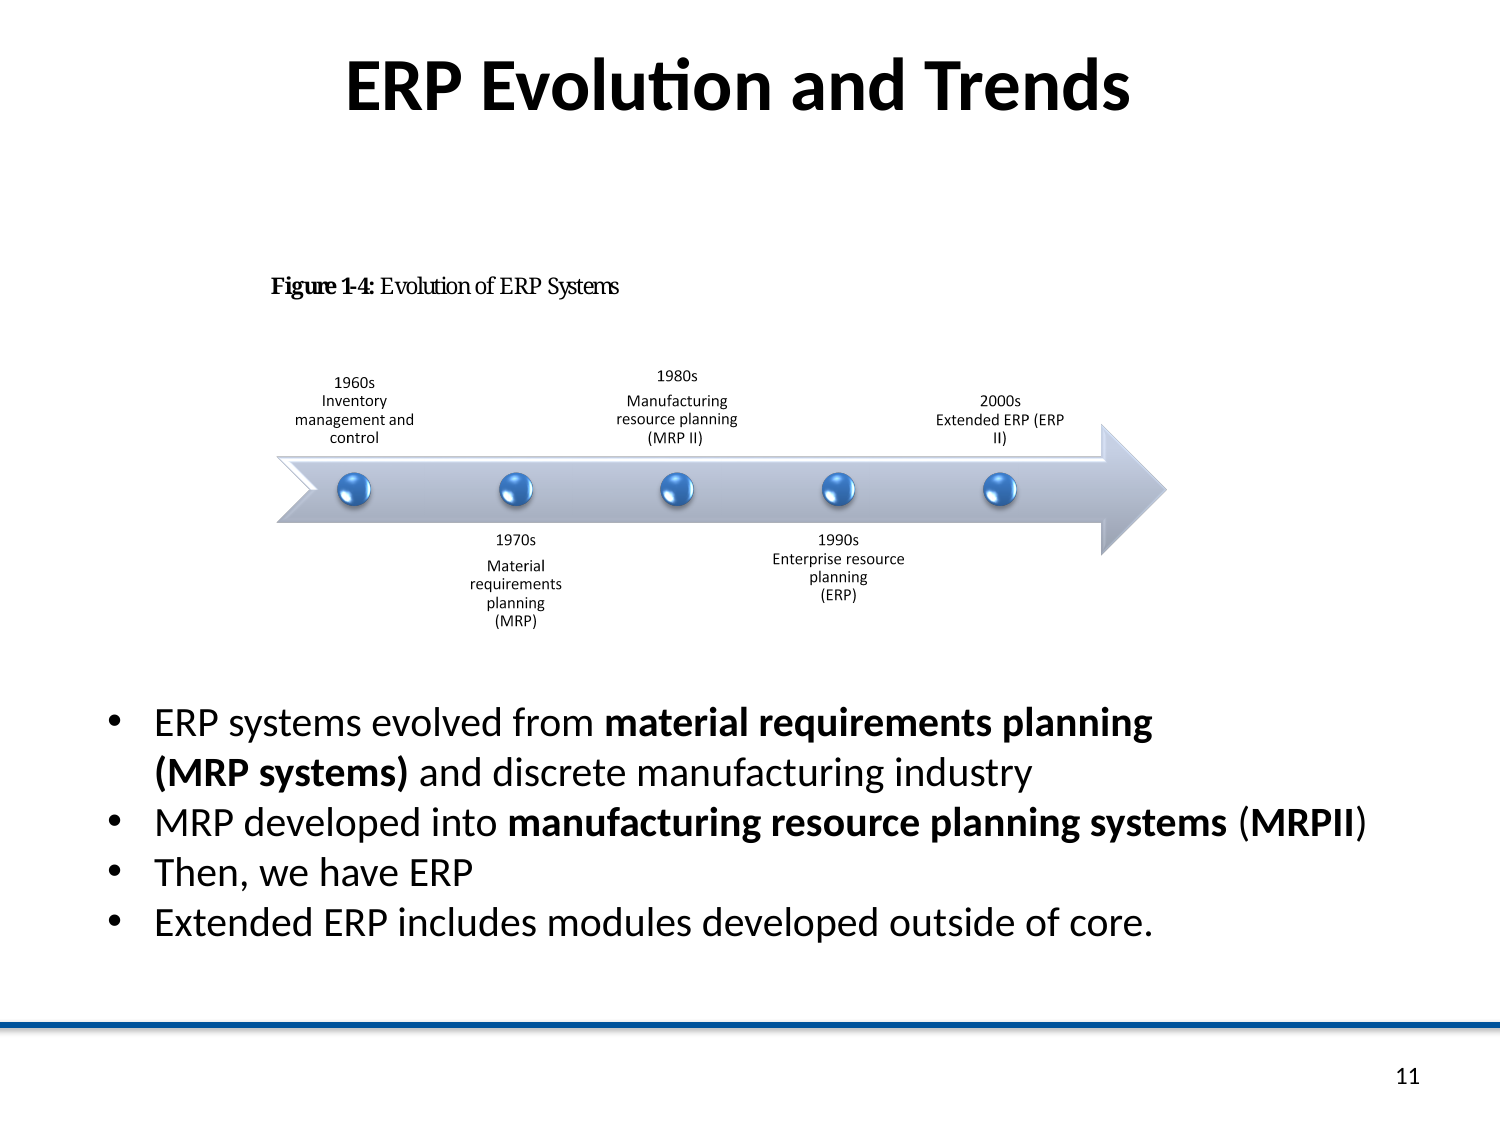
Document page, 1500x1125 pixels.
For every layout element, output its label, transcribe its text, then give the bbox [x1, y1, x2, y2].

text_box ERP systems evolved from material requirements planning (MRP systems) and discrete manufacturing industry MRP developed into manufacturing resource planning systems (MRPII) Then, we have ERP Extended ERP includes modules developed outside of core. [92, 687, 1383, 953]
slide_number 11 [1097, 1044, 1436, 1105]
title ERP Evolution and Trends [62, 49, 1433, 213]
picture [259, 261, 1236, 720]
